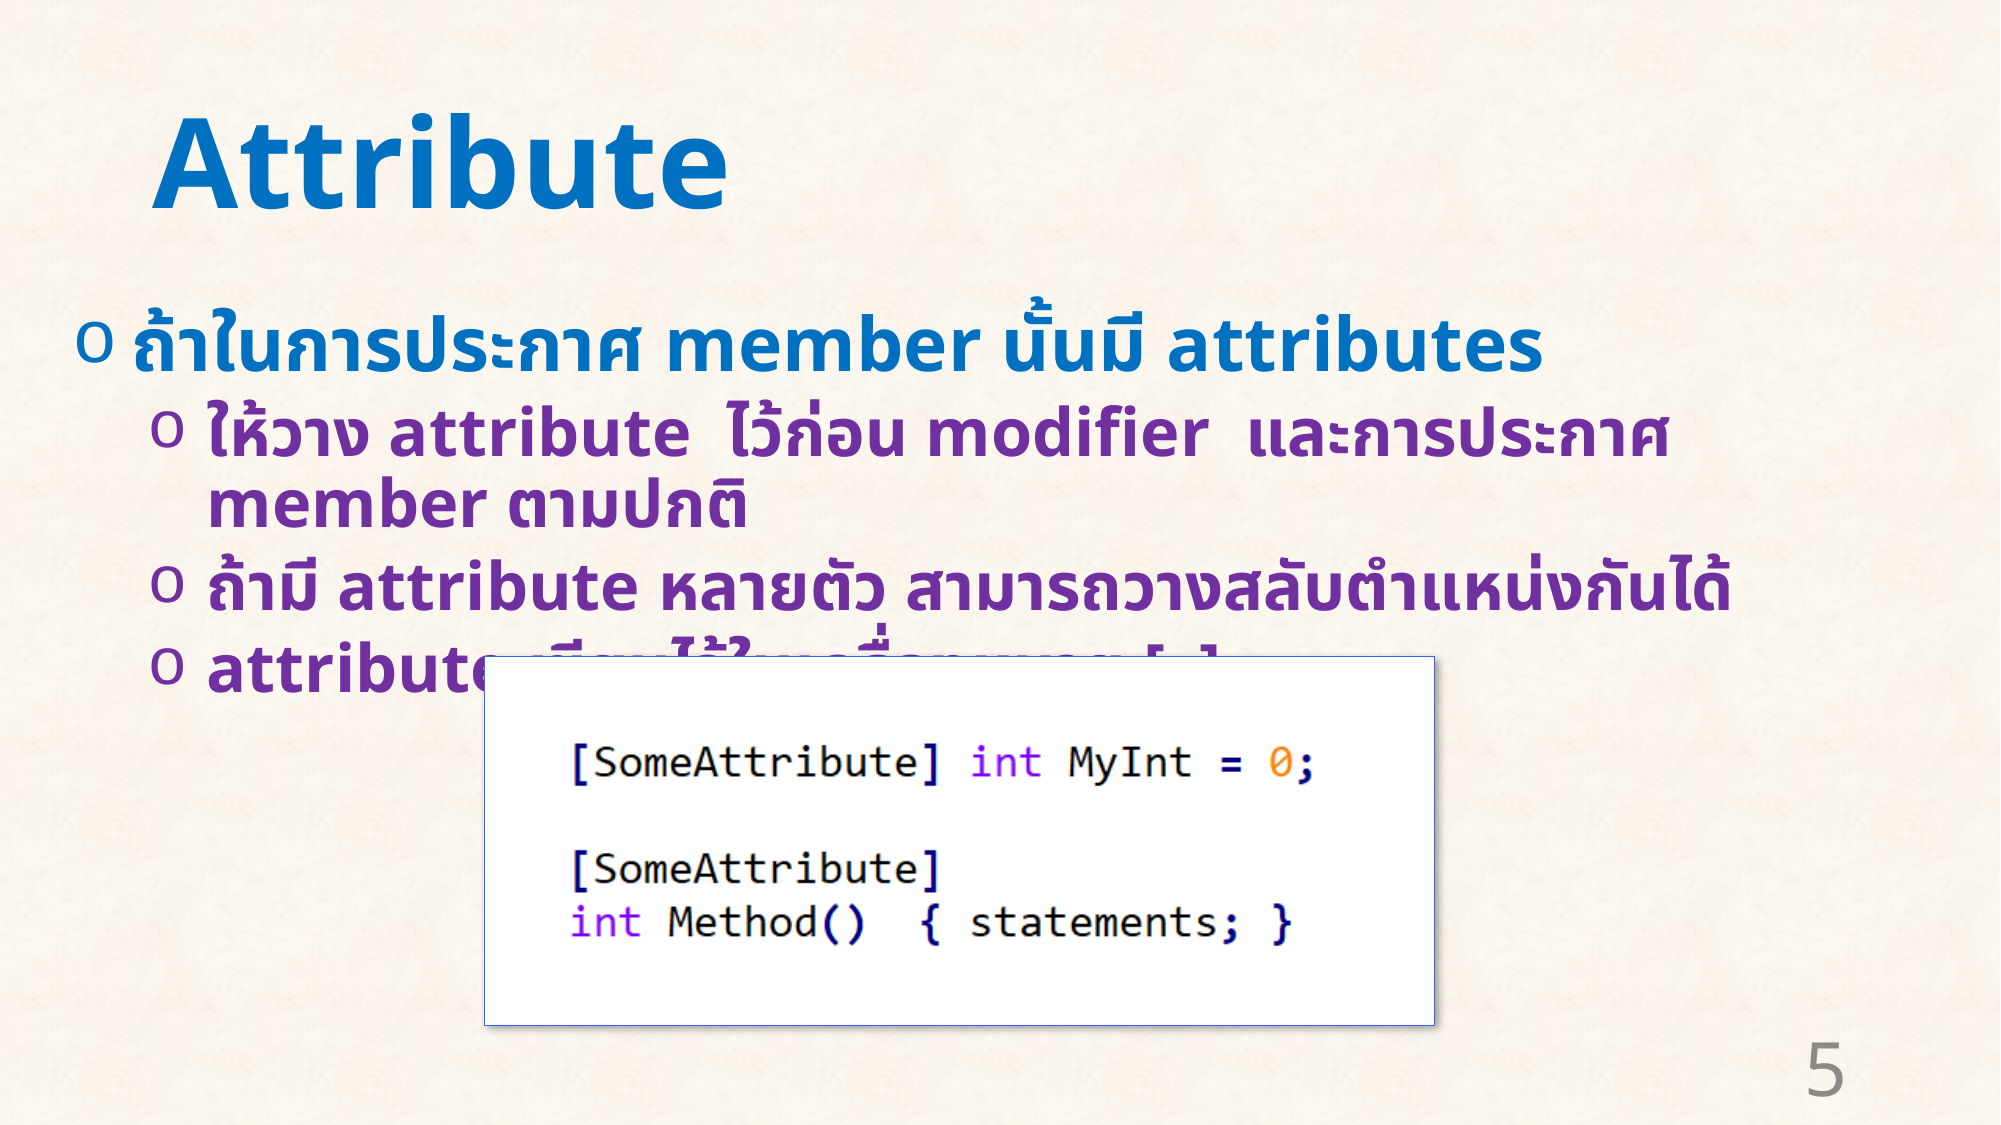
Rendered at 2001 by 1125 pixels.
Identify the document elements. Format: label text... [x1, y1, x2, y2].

slide_number 5 [1412, 1042, 1863, 1103]
list ถ้าในการประกาศ member นั้นมี attributes ให้วาง attribute ไว้ก่อน modifier และการประกาศ member ตามปกติ ถ้ามี attribute หลายตัว สามารถวางสลับตำแหน่งกันได้ attribute เขียนไว้ในเครื่องหมาย [ ] [57, 299, 1863, 1014]
picture [484, 656, 1435, 1026]
title Attribute [137, 59, 1863, 278]
